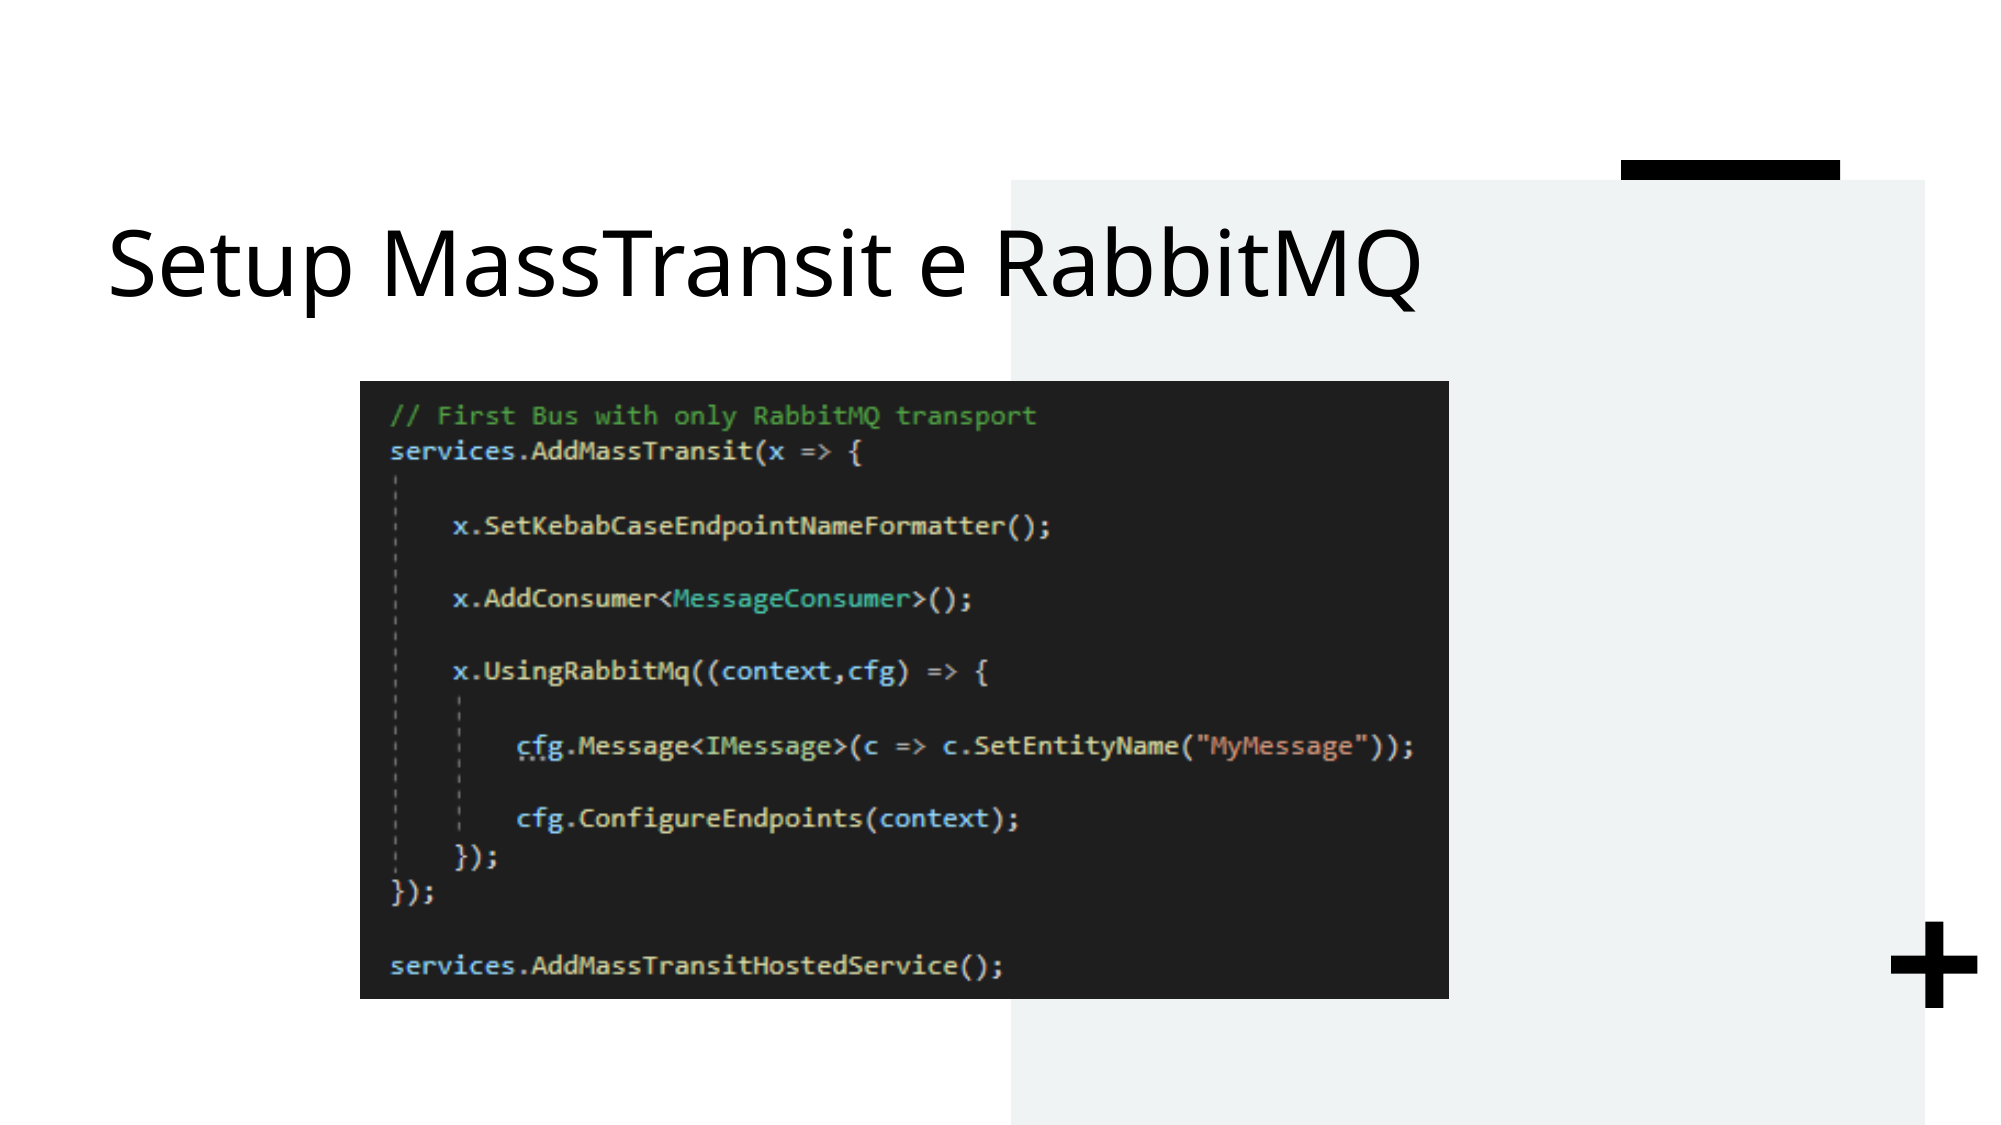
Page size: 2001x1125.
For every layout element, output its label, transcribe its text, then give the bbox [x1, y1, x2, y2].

title Setup MassTransit e RabbitMQ [92, 197, 1449, 435]
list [360, 381, 1449, 999]
